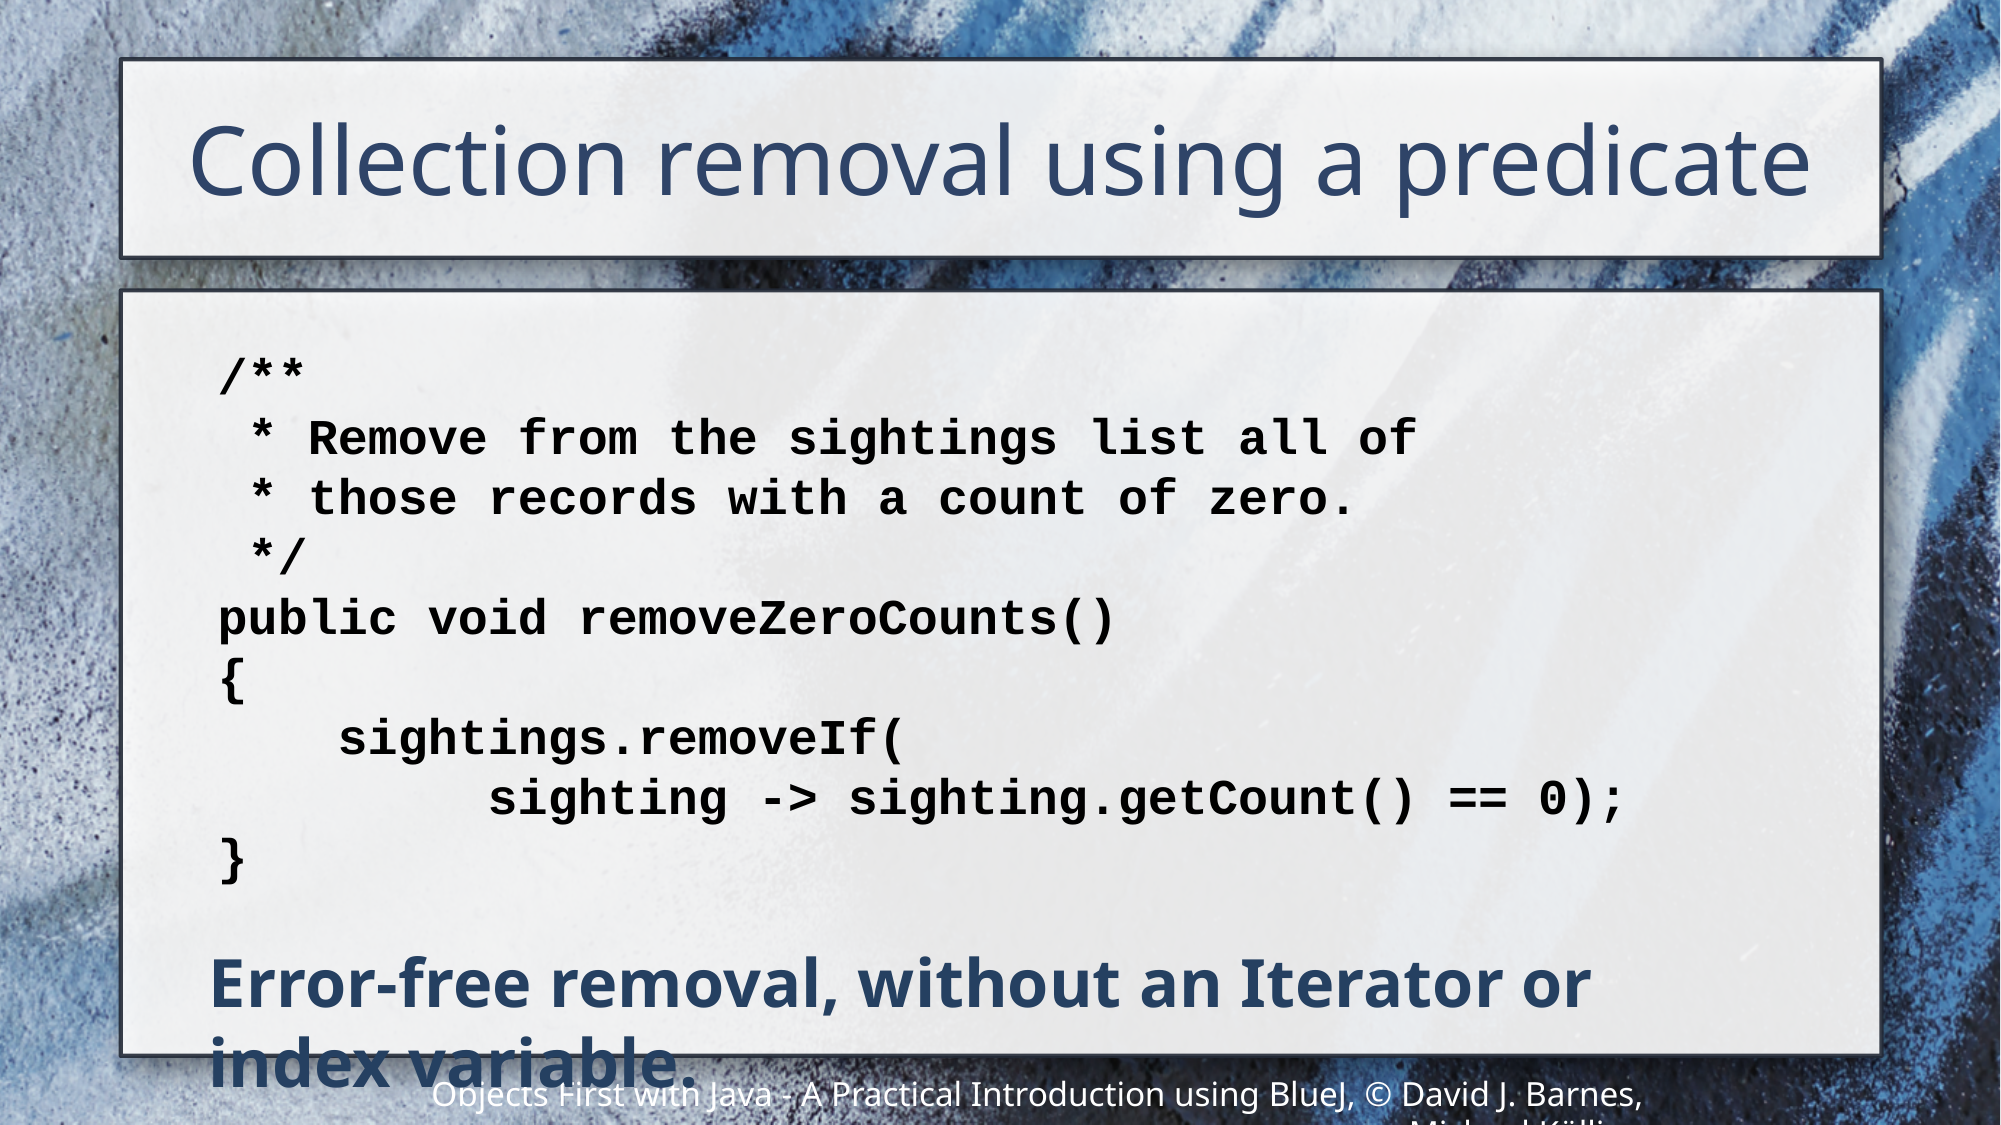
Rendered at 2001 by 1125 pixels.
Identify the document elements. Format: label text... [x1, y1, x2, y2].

text_box Error-free removal, without an Iterator or index variable. [193, 926, 1809, 1117]
picture [0, 0, 2001, 1125]
title Collection removal using a predicate [118, 63, 1885, 254]
text_box /** * Remove from the sightings list all of * those records with a count of zero. */ public void removeZeroCounts() { sightings.removeIf( sighting -> sighting.getCount() == 0); } [202, 336, 1800, 892]
